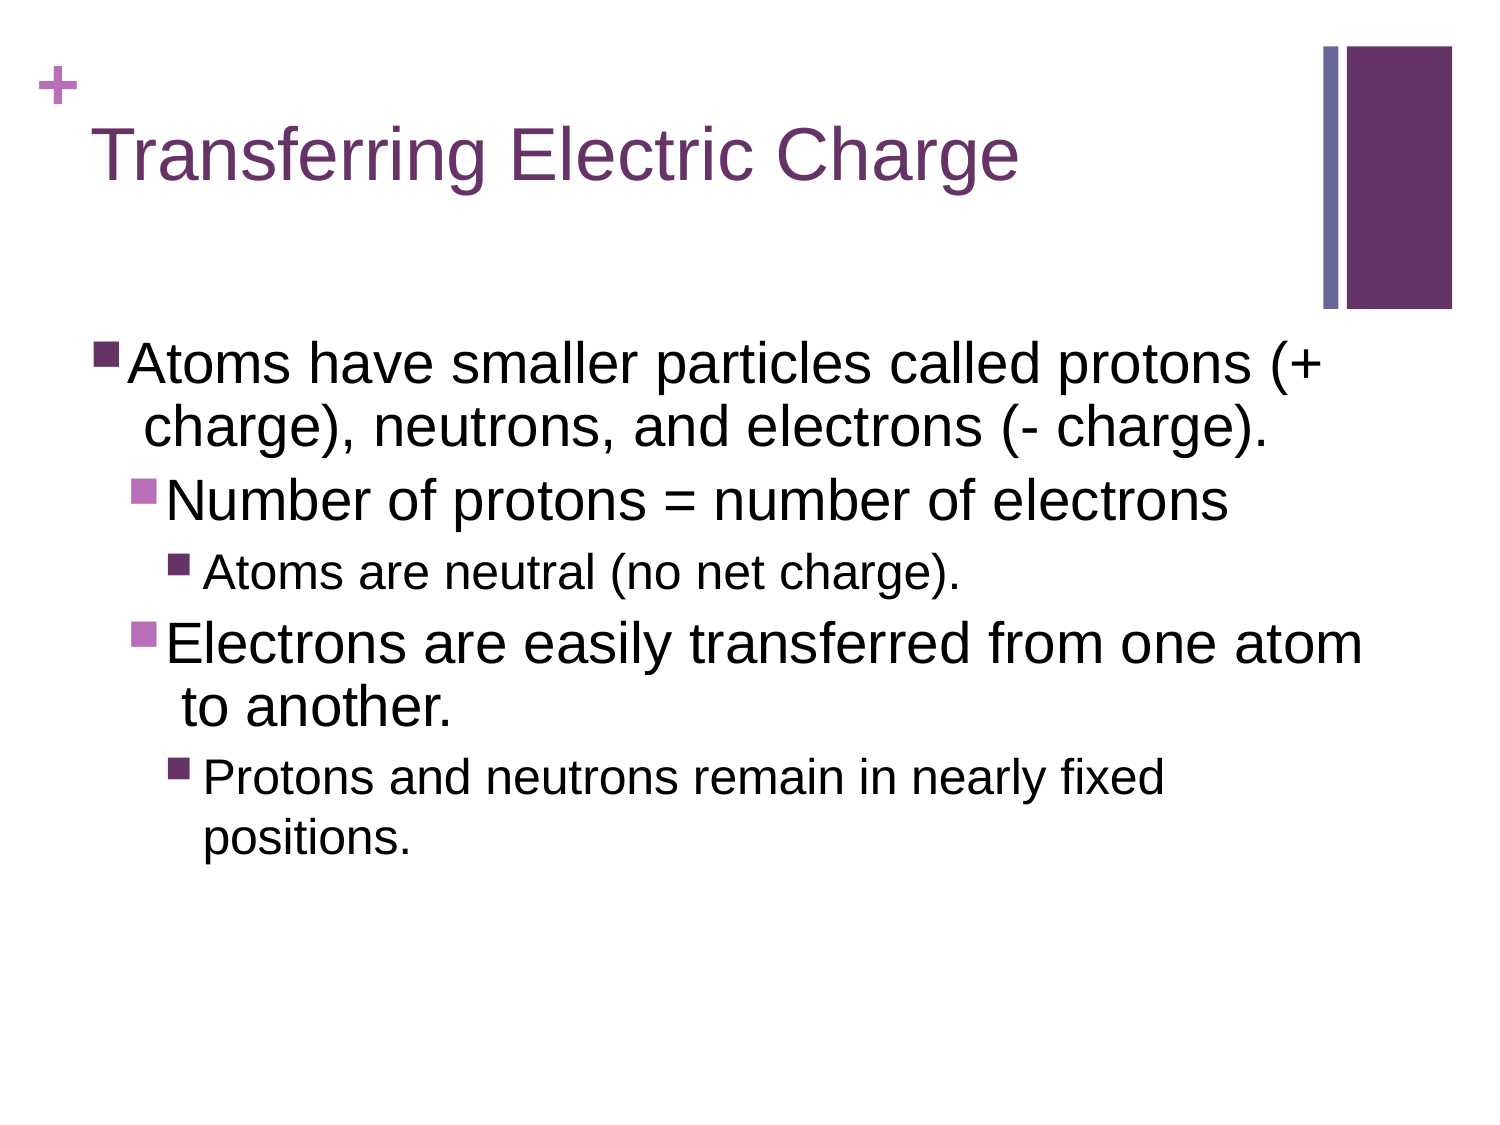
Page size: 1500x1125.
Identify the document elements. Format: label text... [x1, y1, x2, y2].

text_box Atoms have smaller particles called protons (+ charge), neutrons, and electrons (- charge). Number of protons = number of electrons Atoms are neutral (no net charge). Electrons are easily transferred from one atom to another. Protons and neutrons remain in nearly fixed positions. [87, 321, 1397, 865]
title Transferring Electric Charge [87, 103, 1028, 294]
text_box [1323, 46, 1339, 309]
text_box + [34, 33, 83, 126]
